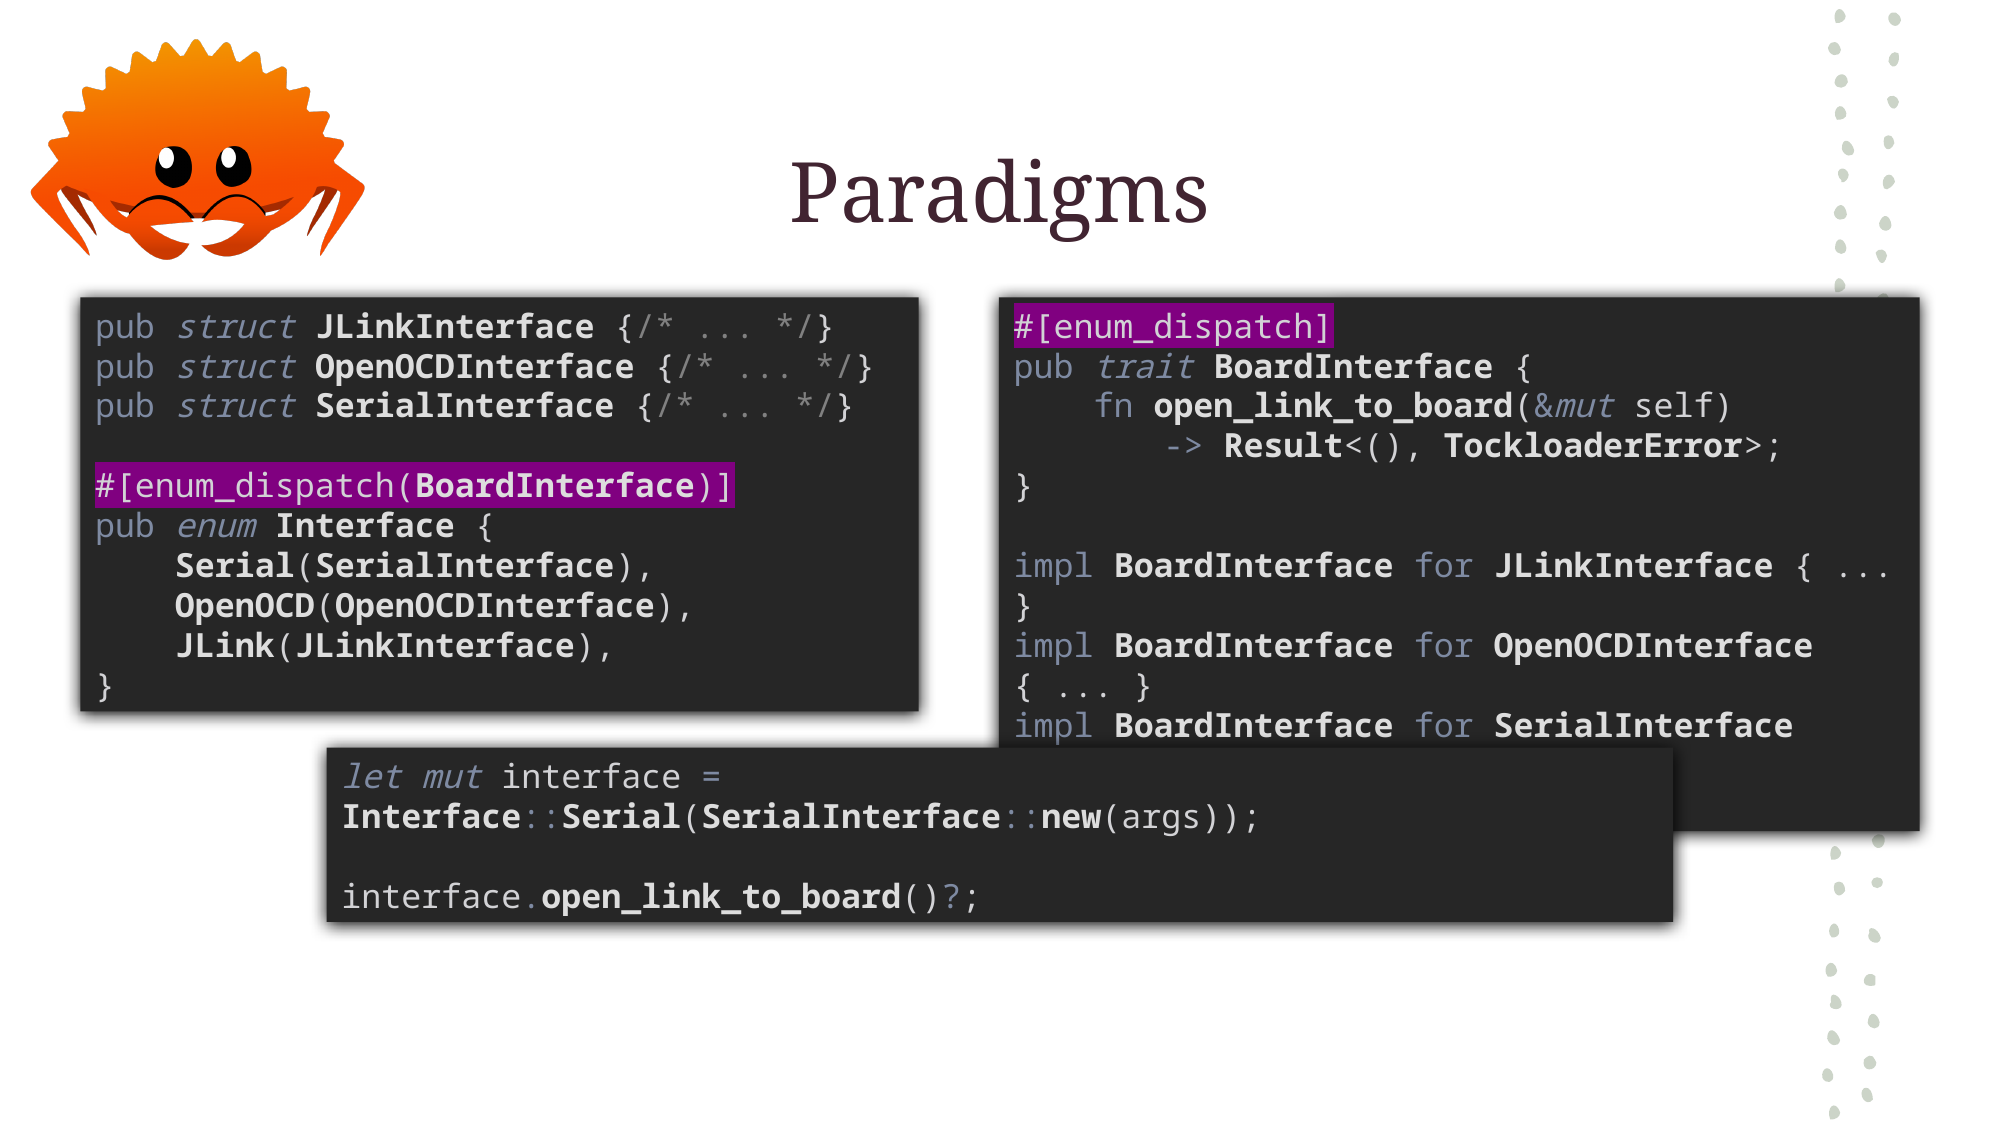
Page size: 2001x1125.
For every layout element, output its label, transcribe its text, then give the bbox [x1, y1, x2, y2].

title Paradigms [209, 80, 1791, 298]
text_box #[enum_dispatch] pub trait BoardInterface { fn open_link_to_board(&mut self) -> Result<(), TockloaderError>; } impl BoardInterface for JLinkInterface { ... } impl BoardInterface for OpenOCDInterface { ... } impl BoardInterface for SerialInterface { ... } [998, 297, 1920, 832]
text_box let mut interface = Interface::Serial(SerialInterface::new(args)); interface.open_link_to_board()?; [326, 747, 1674, 922]
text_box pub struct JLinkInterface {/* ... */} pub struct OpenOCDInterface {/* ... */} pub struct SerialInterface {/* ... */} #[enum_dispatch(BoardInterface)] pub enum Interface { Serial(SerialInterface), OpenOCD(OpenOCDInterface), JLink(JLinkInterface), } [80, 297, 919, 712]
picture [17, 27, 377, 267]
